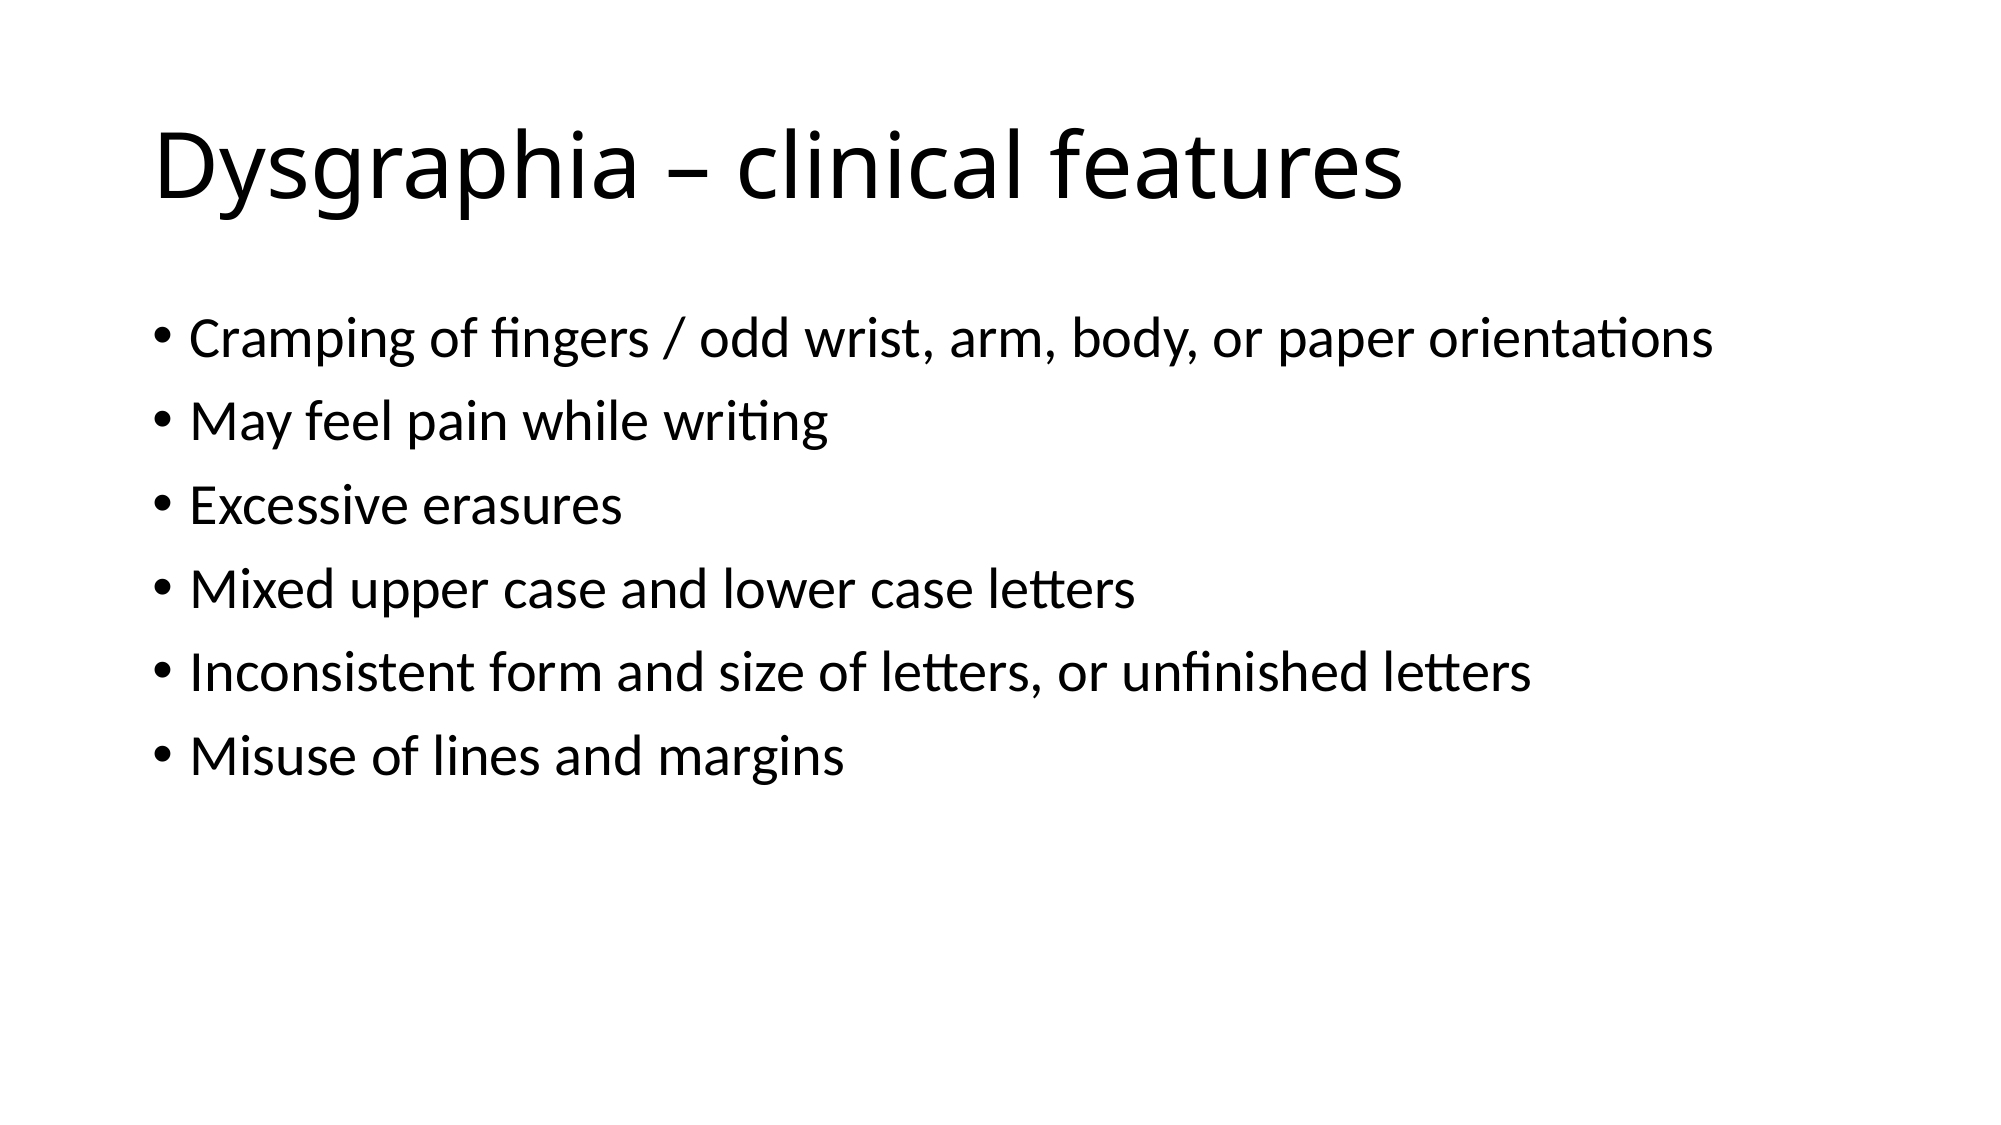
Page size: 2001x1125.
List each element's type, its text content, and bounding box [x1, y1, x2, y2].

title Dysgraphia – clinical features [137, 59, 1863, 278]
list Cramping of fingers / odd wrist, arm, body, or paper orientations May feel pain while writing Excessive erasures Mixed upper case and lower case letters Inconsistent form and size of letters, or unfinished letters Misuse of lines and margins [137, 299, 1863, 1014]
